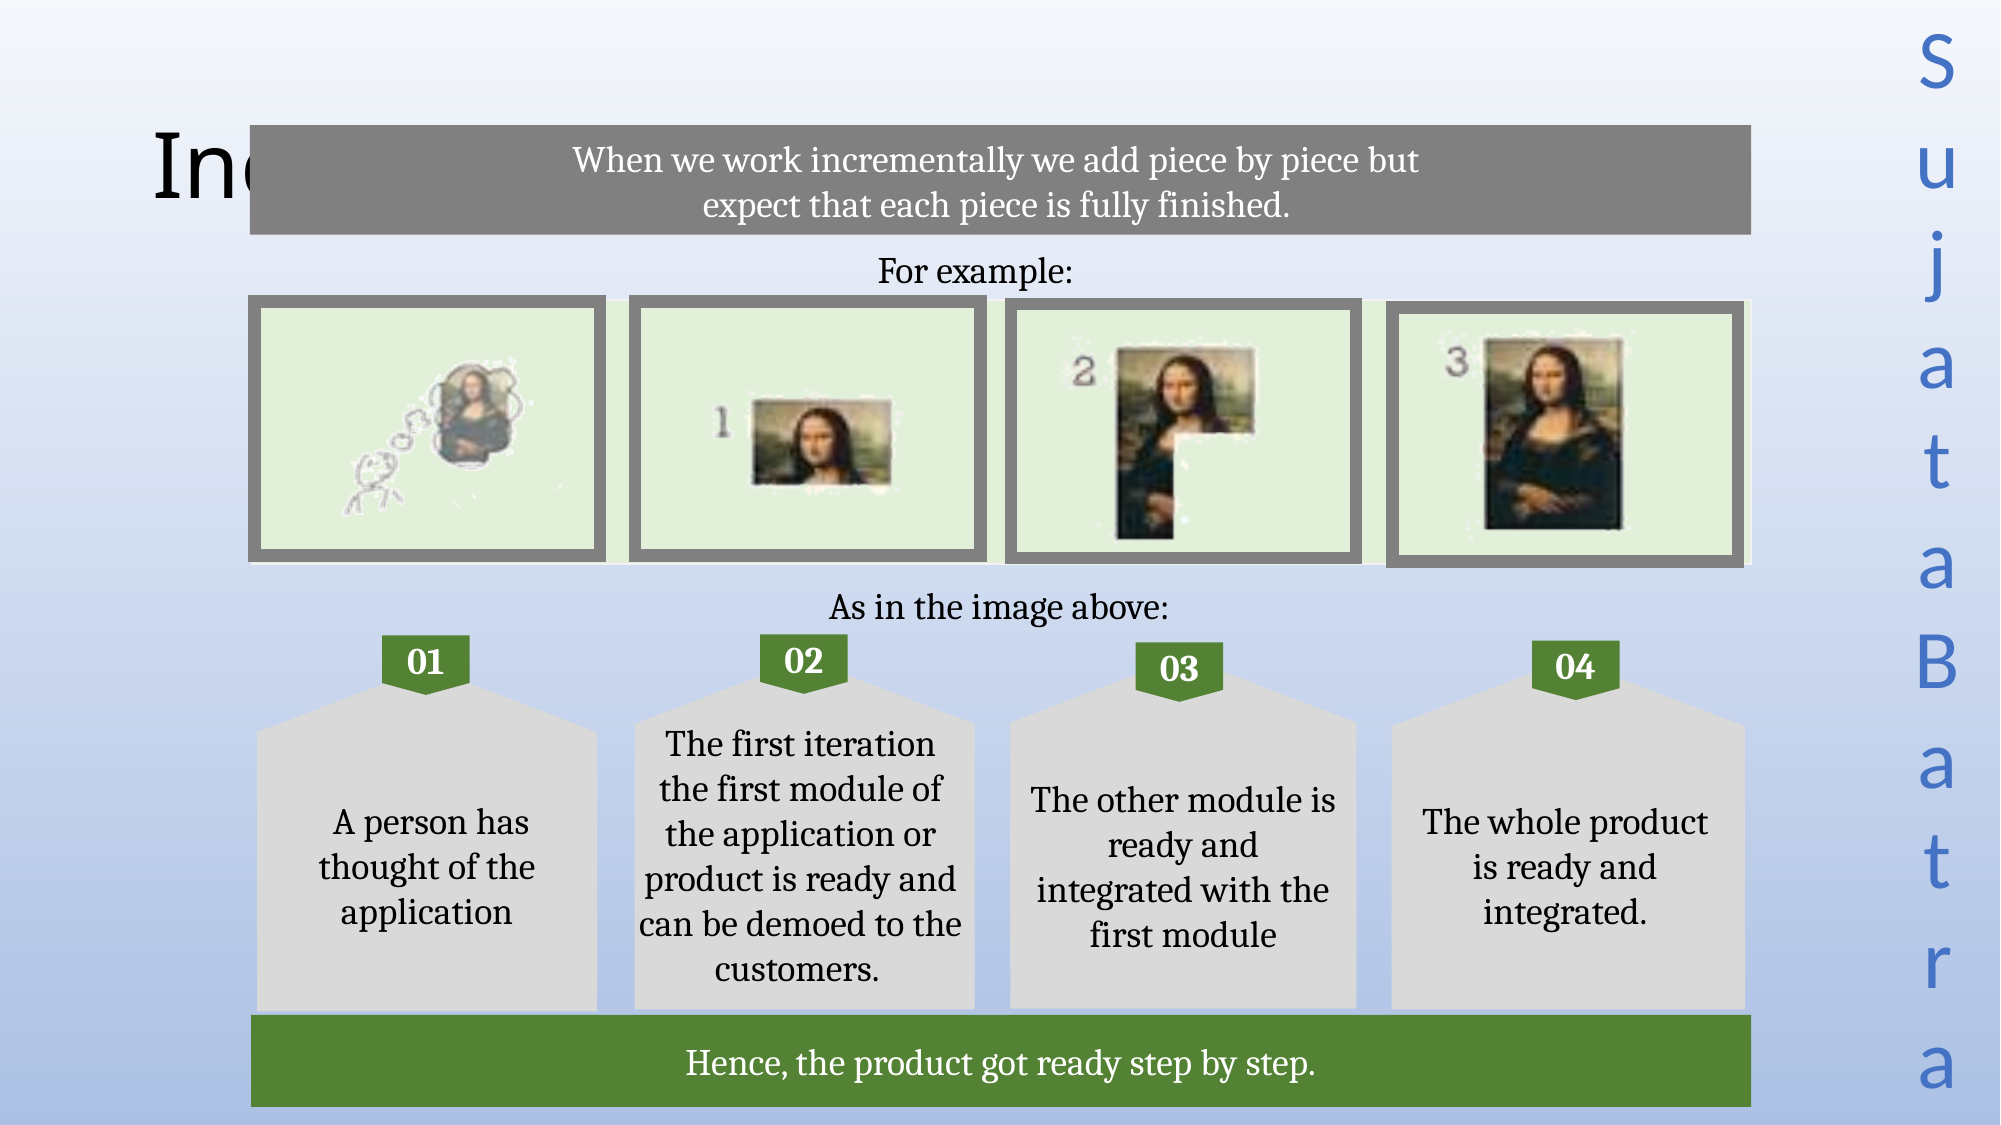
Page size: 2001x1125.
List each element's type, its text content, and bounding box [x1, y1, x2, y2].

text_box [1010, 304, 1357, 565]
text_box When we work incrementally we add piece by piece but expect that each piece is fully finished. [249, 124, 1752, 236]
title Incremental Model [137, 59, 1863, 278]
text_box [634, 301, 981, 616]
text_box For example: [787, 236, 1165, 315]
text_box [1010, 642, 1357, 1009]
text_box [251, 299, 634, 565]
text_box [1392, 307, 1738, 562]
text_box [254, 635, 600, 1012]
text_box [1391, 640, 1745, 1010]
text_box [254, 301, 600, 556]
text_box As in the image above: [249, 574, 1750, 635]
text_box [981, 313, 1010, 565]
text_box [1357, 299, 1752, 565]
text_box Hence, the product got ready step by step. [250, 1014, 1752, 1108]
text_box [624, 634, 978, 1010]
